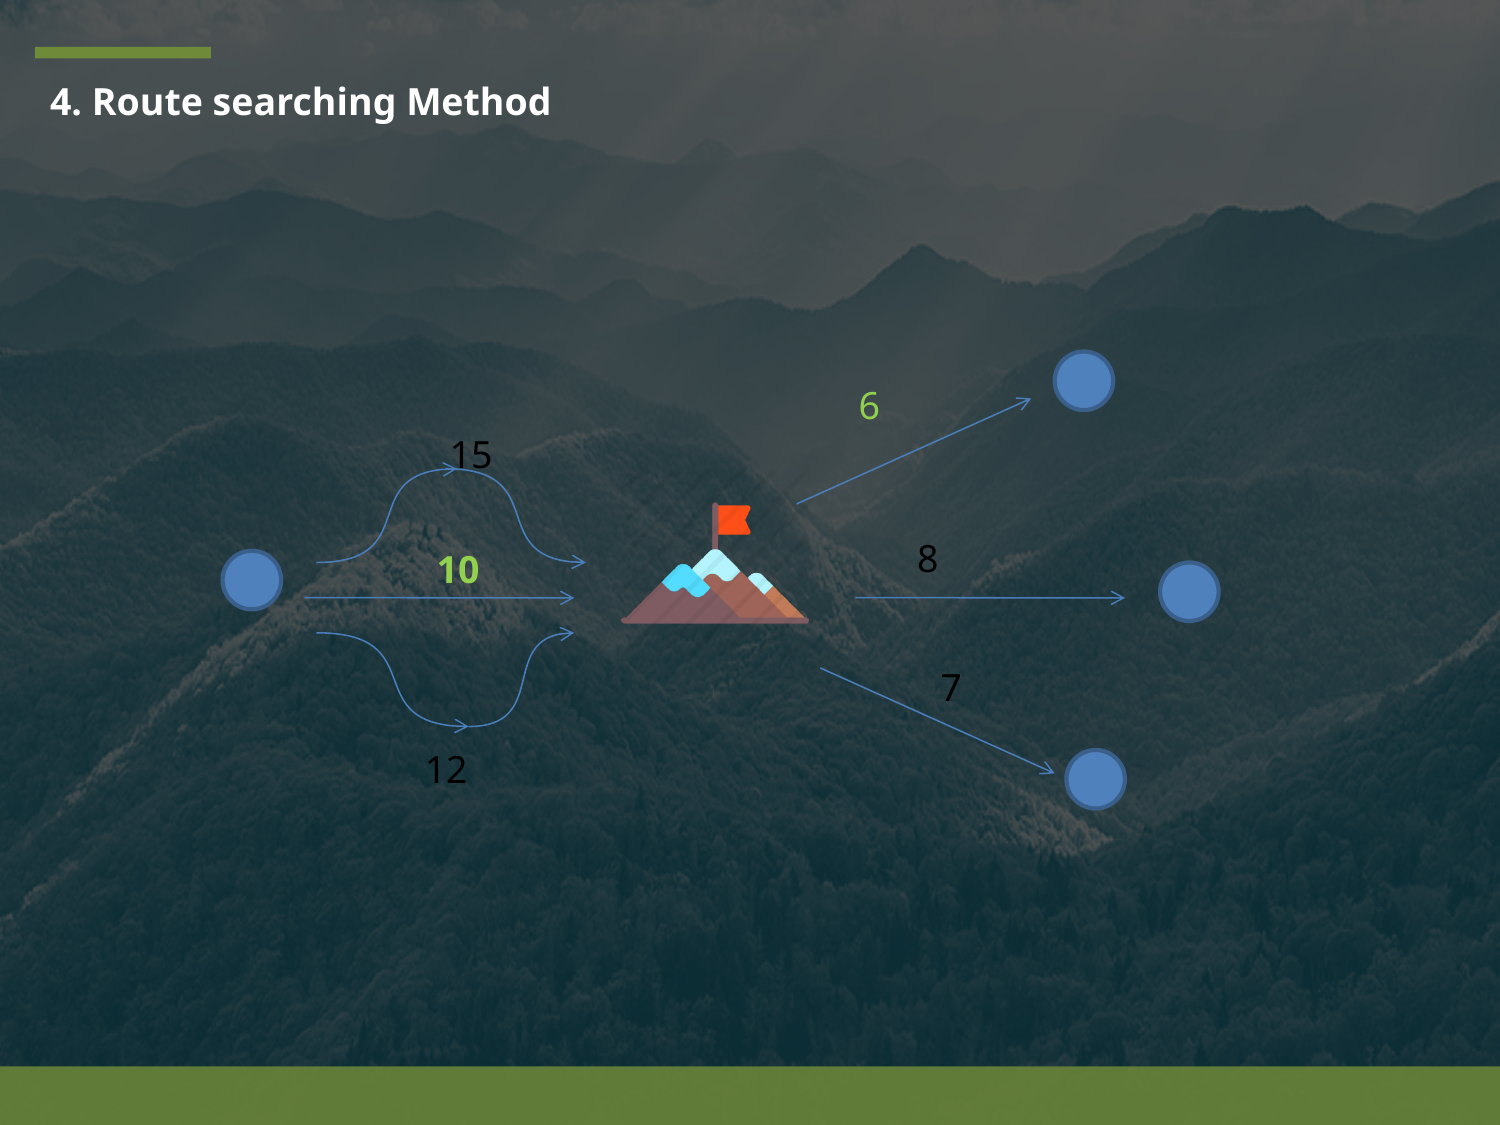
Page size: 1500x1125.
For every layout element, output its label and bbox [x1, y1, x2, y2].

text_box [445, 468, 587, 563]
text_box [316, 468, 444, 563]
text_box [796, 398, 1032, 505]
text_box [820, 667, 1055, 774]
text_box [468, 632, 575, 727]
text_box [316, 632, 467, 727]
picture [0, 0, 1500, 1125]
